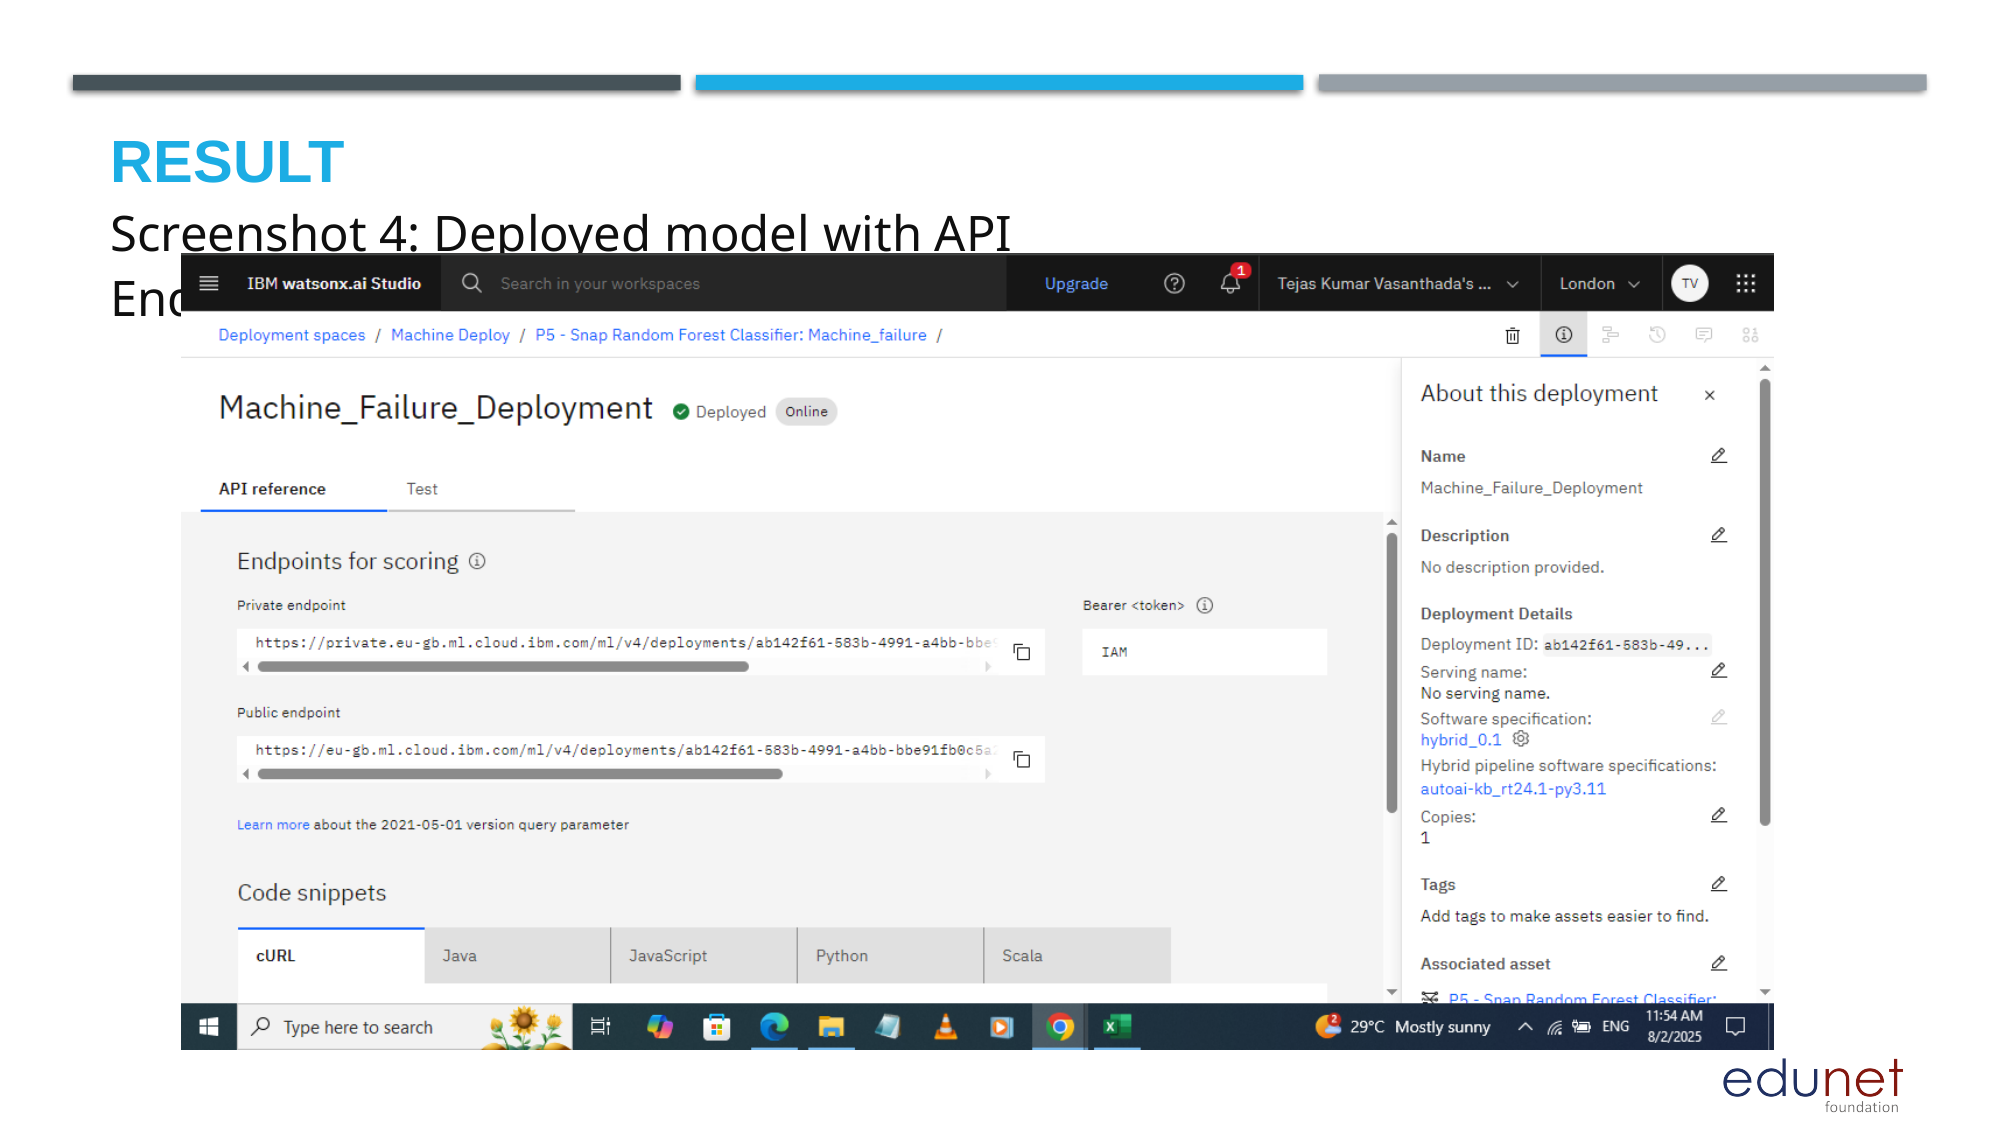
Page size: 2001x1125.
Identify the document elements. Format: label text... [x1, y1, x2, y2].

title Result [95, 115, 1905, 203]
picture [1719, 1056, 1905, 1116]
list Screenshot 4: Deployed model with API Endpoints [95, 189, 1220, 334]
picture [181, 253, 1774, 1051]
